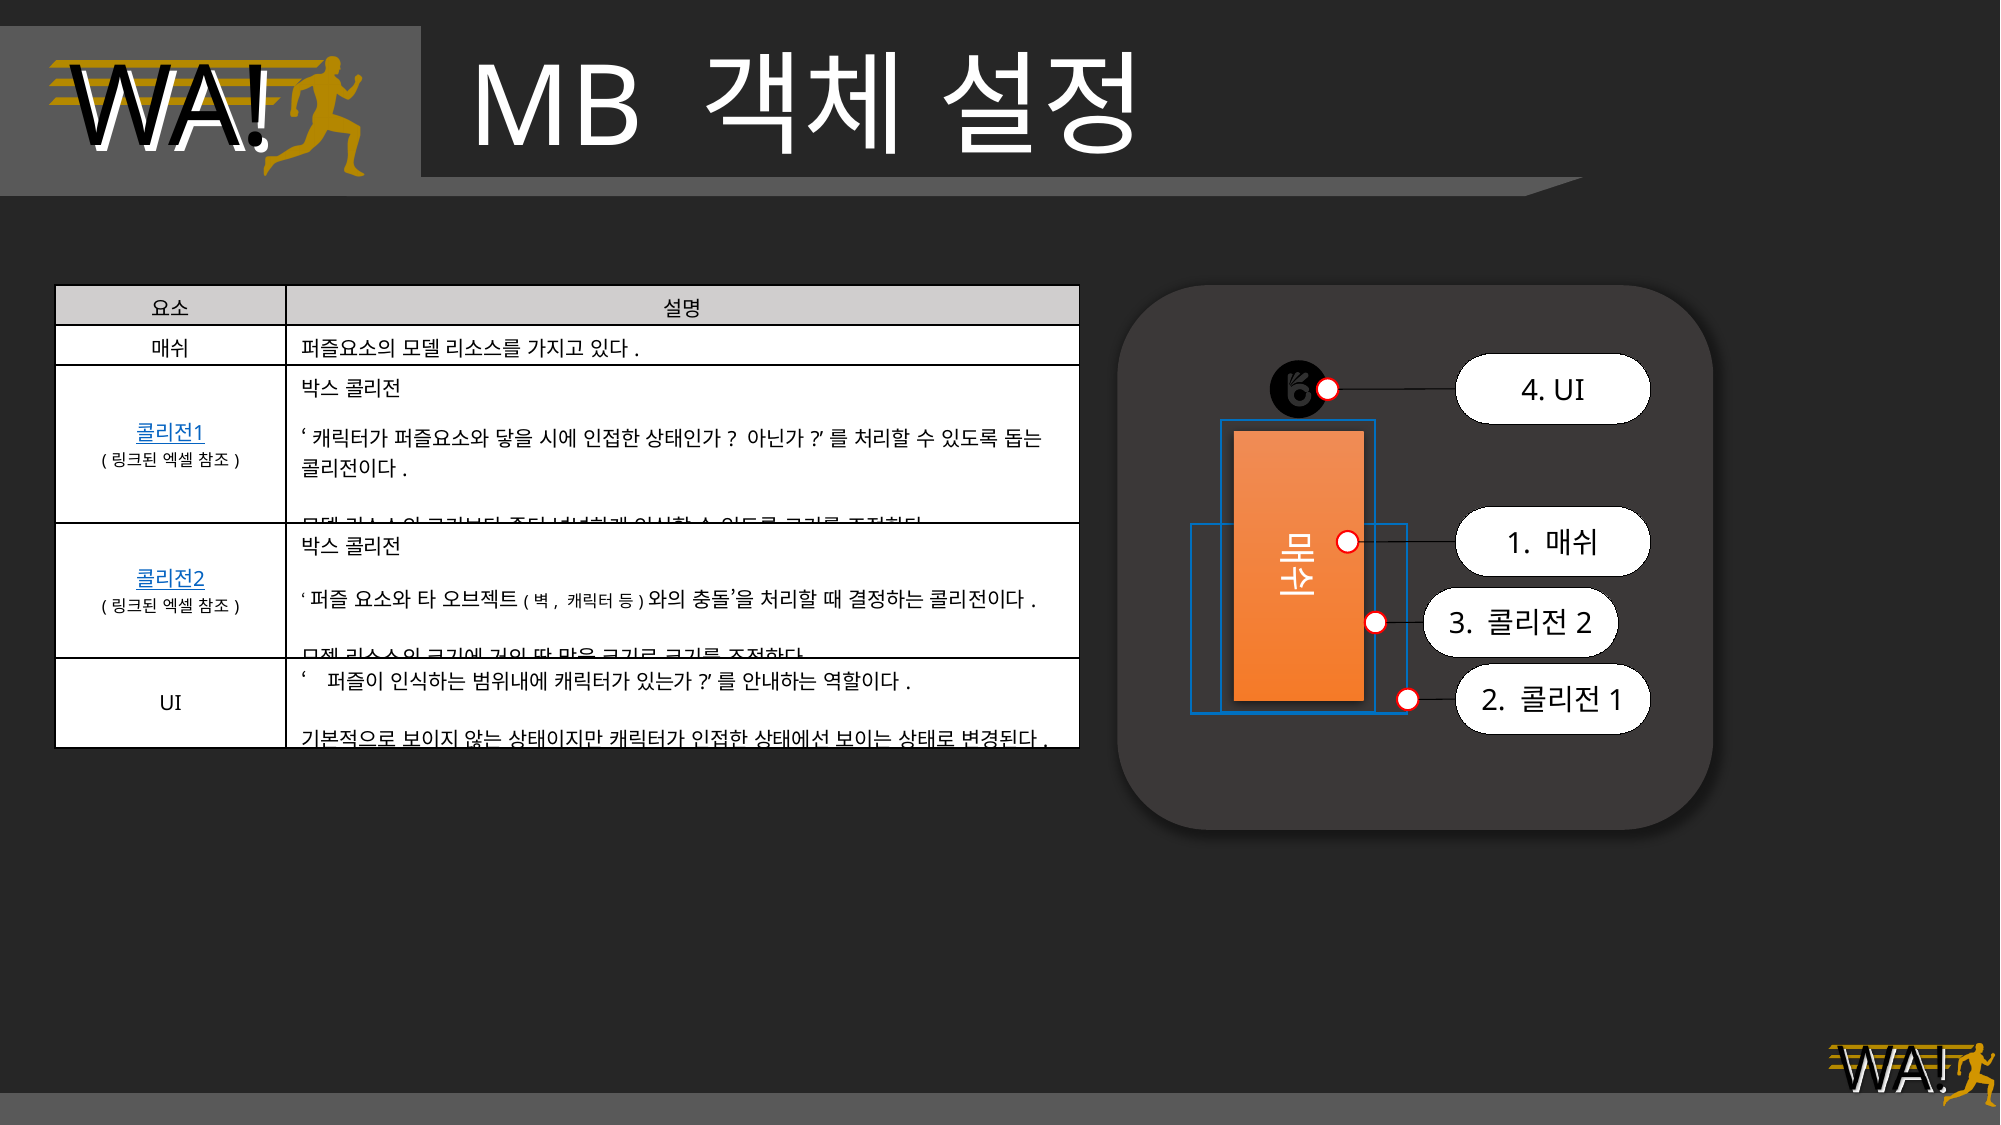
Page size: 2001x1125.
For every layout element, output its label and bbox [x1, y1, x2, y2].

text_box [1269, 360, 1328, 419]
text_box [0, 25, 2000, 1125]
